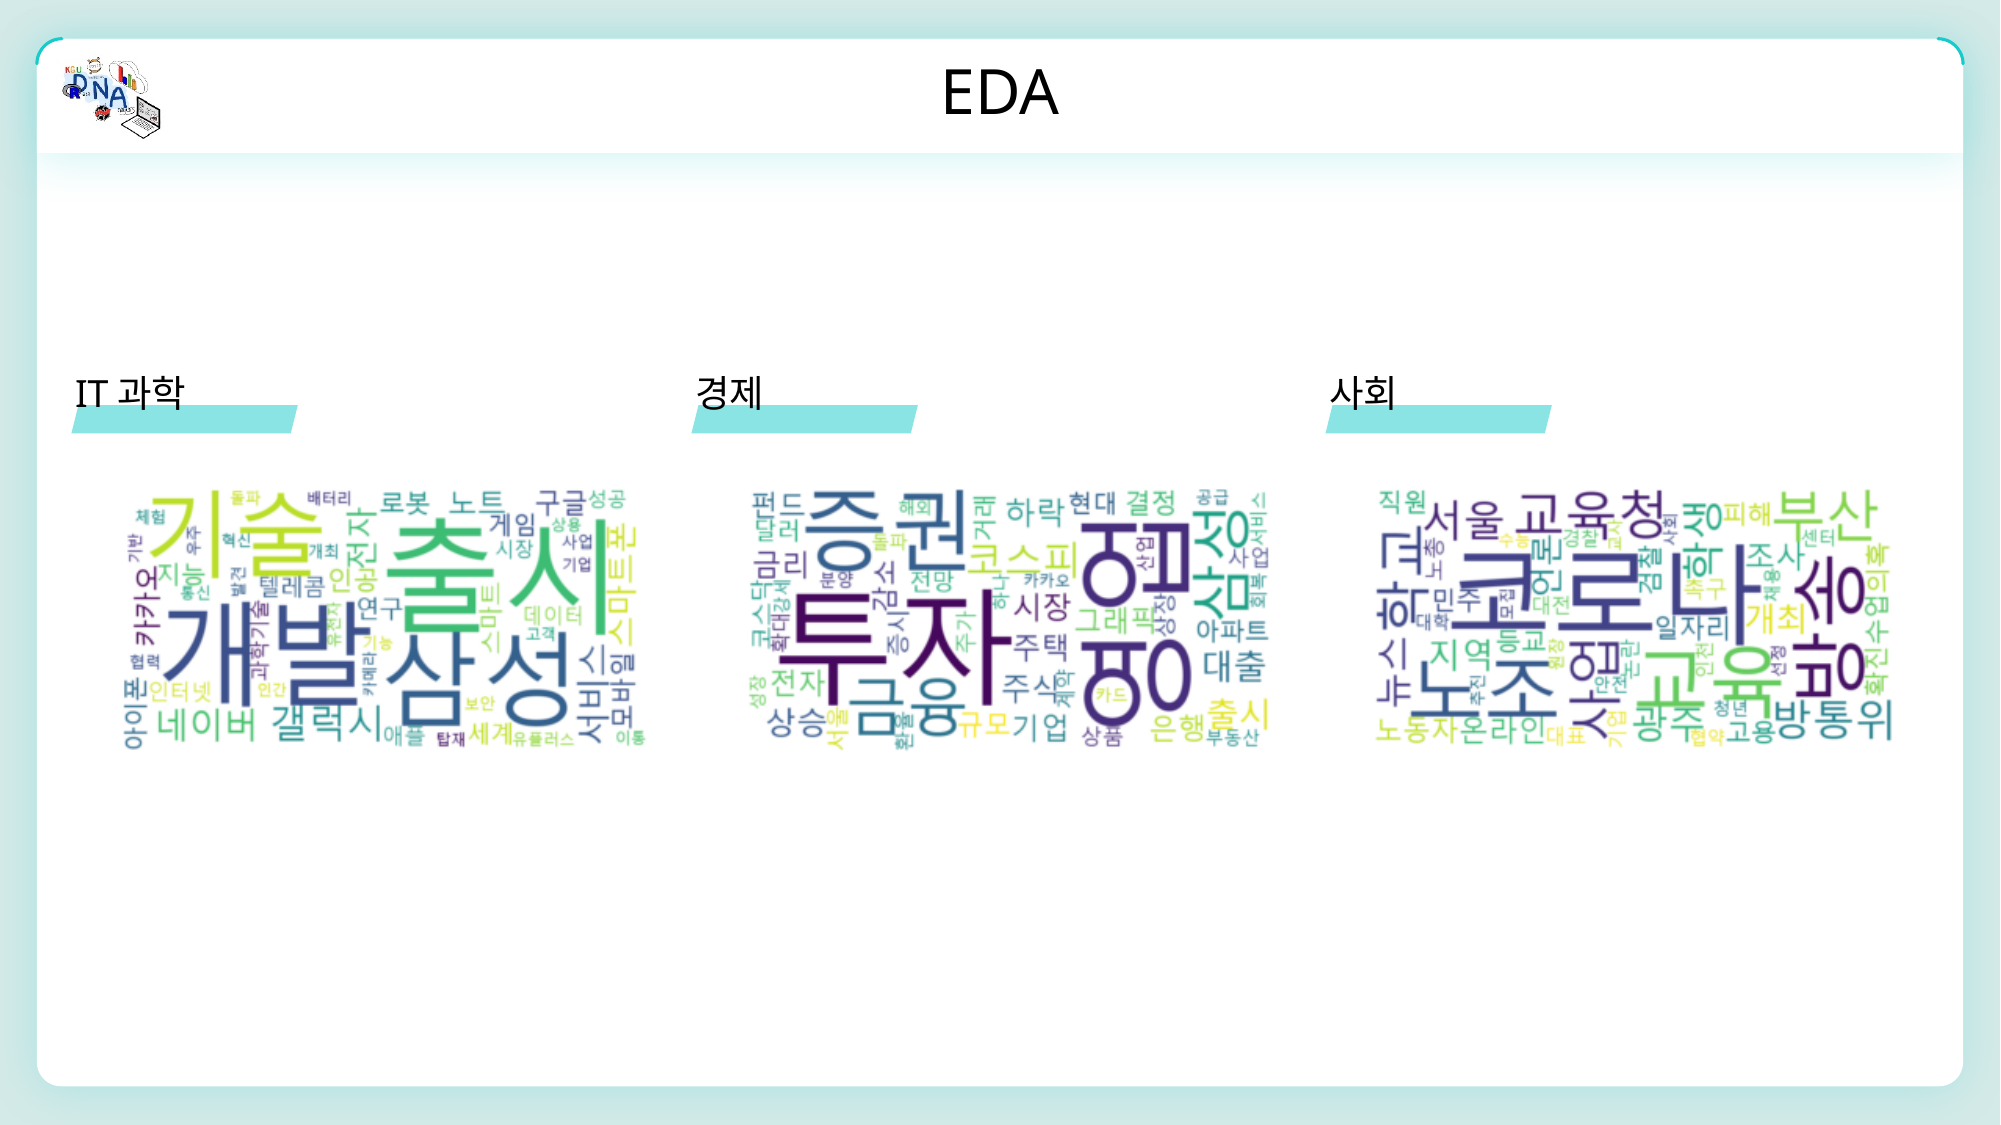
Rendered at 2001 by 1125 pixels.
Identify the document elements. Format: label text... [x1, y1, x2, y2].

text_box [680, 362, 918, 434]
title EDA [222, 48, 1777, 142]
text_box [60, 362, 298, 434]
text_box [1314, 362, 1552, 434]
picture [112, 480, 659, 764]
picture [1363, 480, 1909, 764]
picture [737, 480, 1284, 764]
picture [50, 48, 174, 145]
